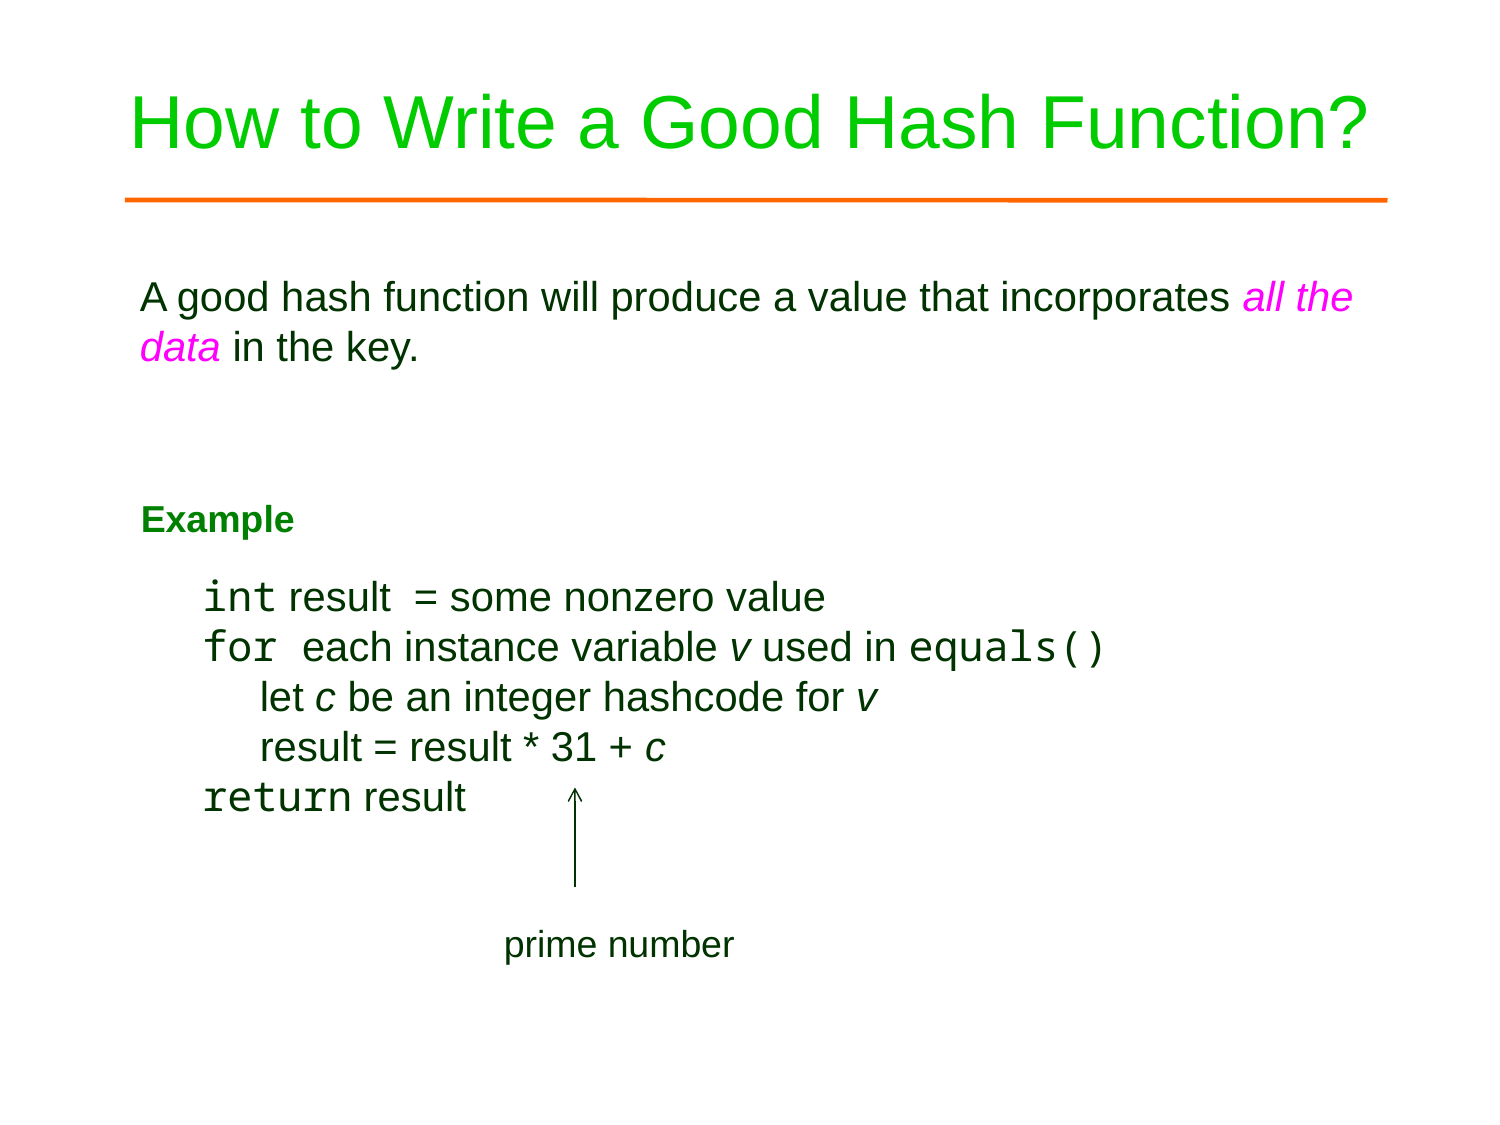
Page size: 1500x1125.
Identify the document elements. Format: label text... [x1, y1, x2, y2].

text_box A good hash function will produce a value that incorporates all the data in the key. [124, 262, 1400, 378]
title How to Write a Good Hash Function? [112, 24, 1388, 213]
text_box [124, 487, 1388, 831]
text_box prime number [489, 912, 750, 973]
